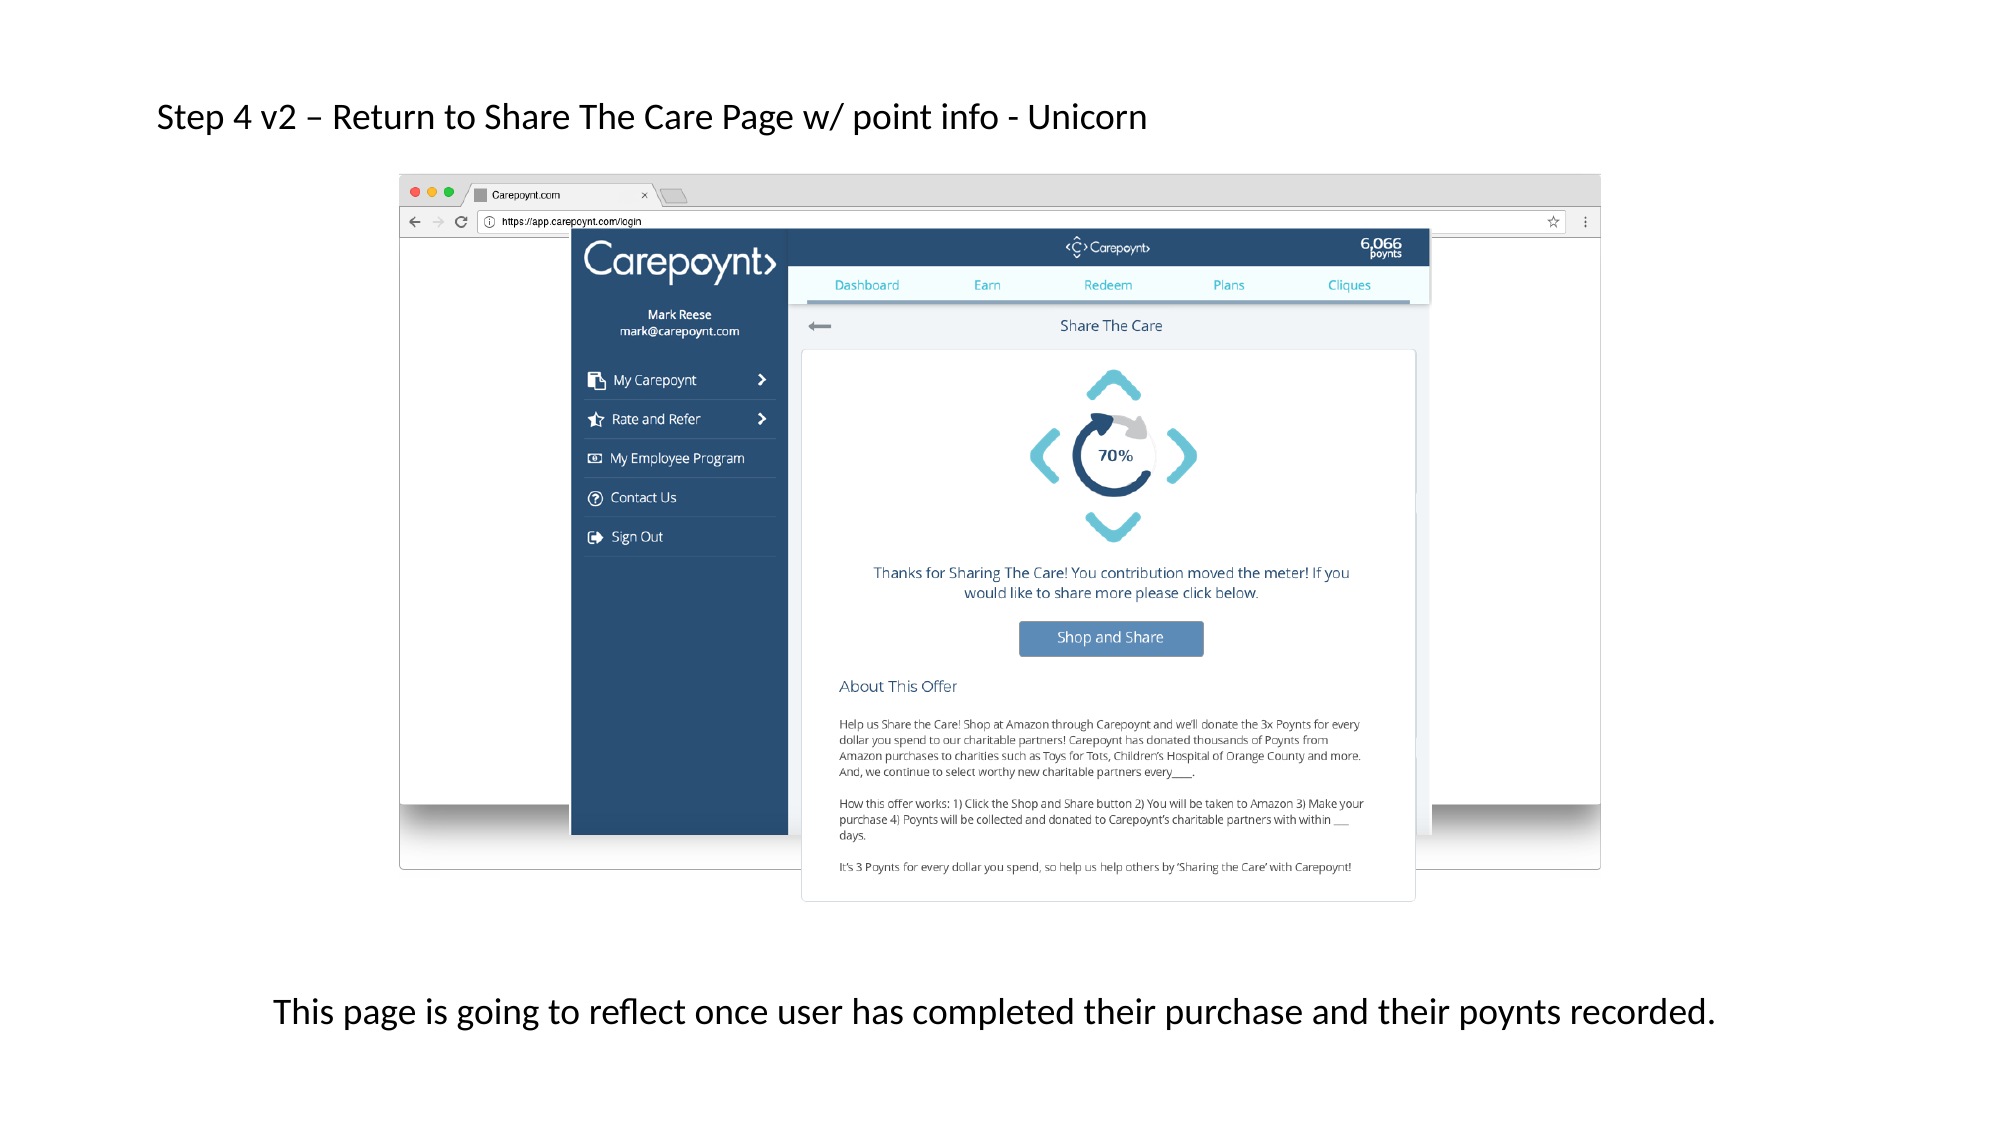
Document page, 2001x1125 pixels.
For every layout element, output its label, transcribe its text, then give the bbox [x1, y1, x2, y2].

text_box This page is going to reflect once user has completed their purchase and their poynts recorded. [258, 979, 1742, 1039]
text_box Step 4 v2 – Return to Share The Care Page w/ point info - Unicorn [142, 85, 1173, 145]
picture [399, 173, 1601, 952]
